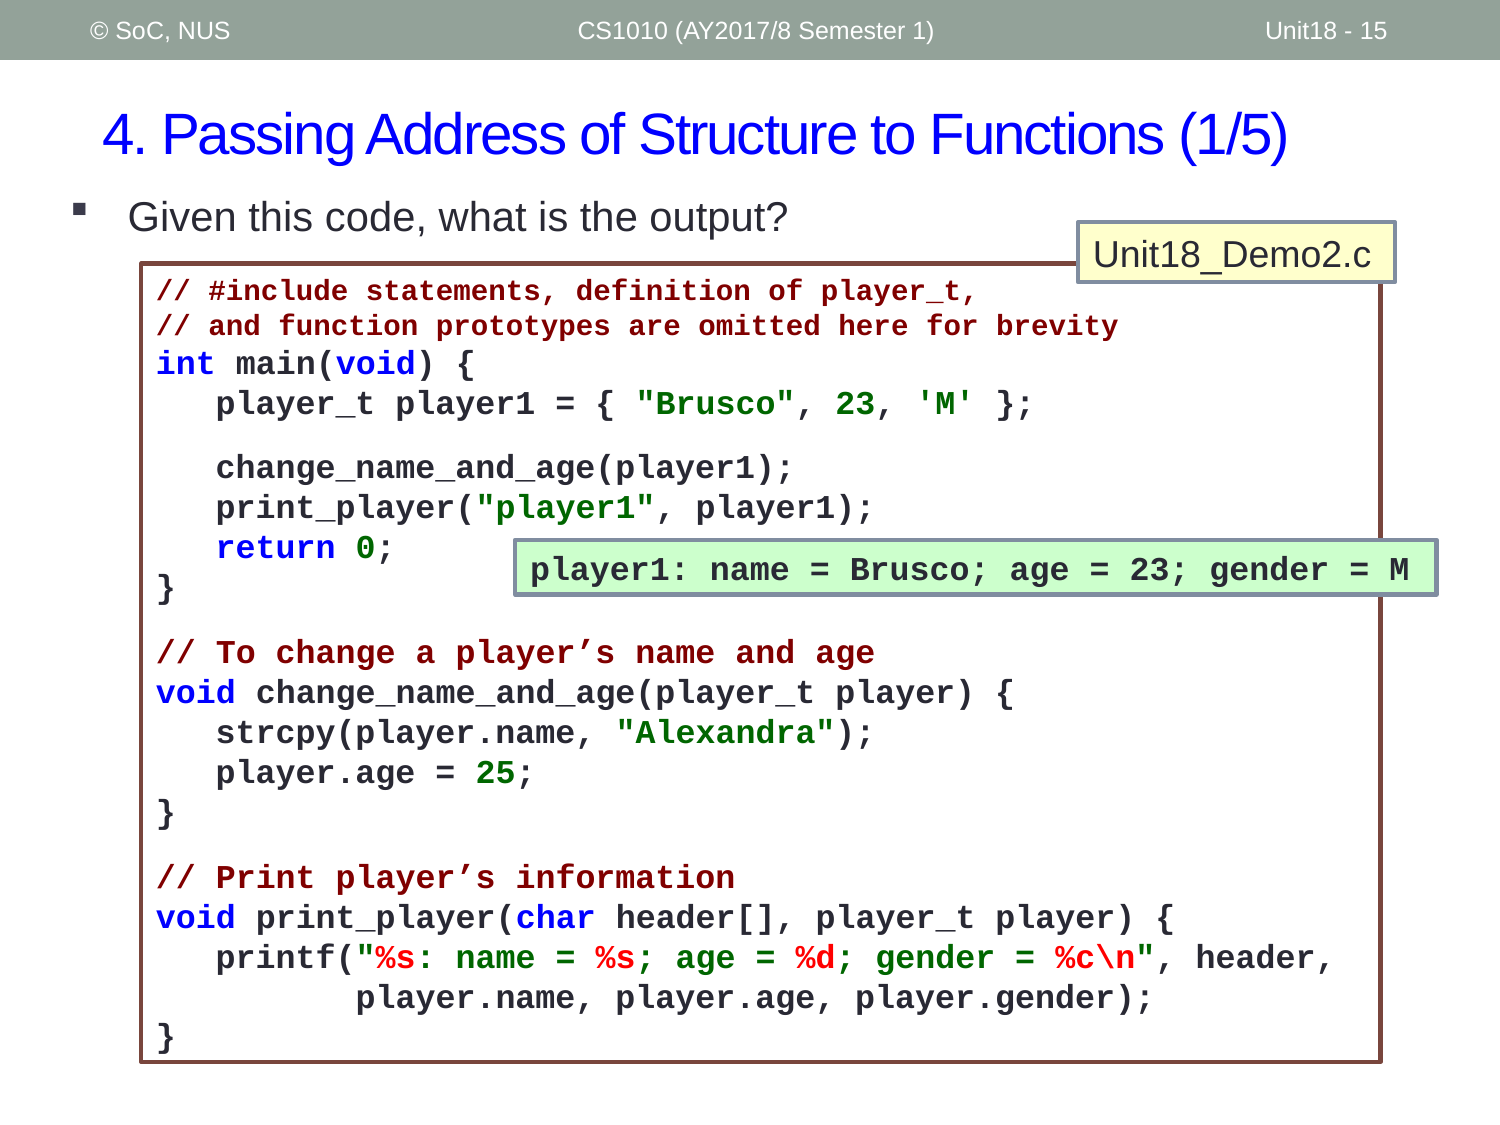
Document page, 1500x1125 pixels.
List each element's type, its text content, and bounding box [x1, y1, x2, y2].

slide_number © SoC, NUS [75, 3, 550, 57]
slide_number Unit18 - 15 [1250, 3, 1425, 57]
title 4. Passing Address of Structure to Functions (1/5) [87, 62, 1463, 200]
list Given this code, what is the output? [54, 181, 1425, 252]
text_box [140, 222, 1396, 1072]
text_box player1: name = Brusco; age = 23; gender = M [1404, 538, 1439, 597]
footer CS1010 (AY2017/8 Semester 1) [562, 3, 1238, 57]
